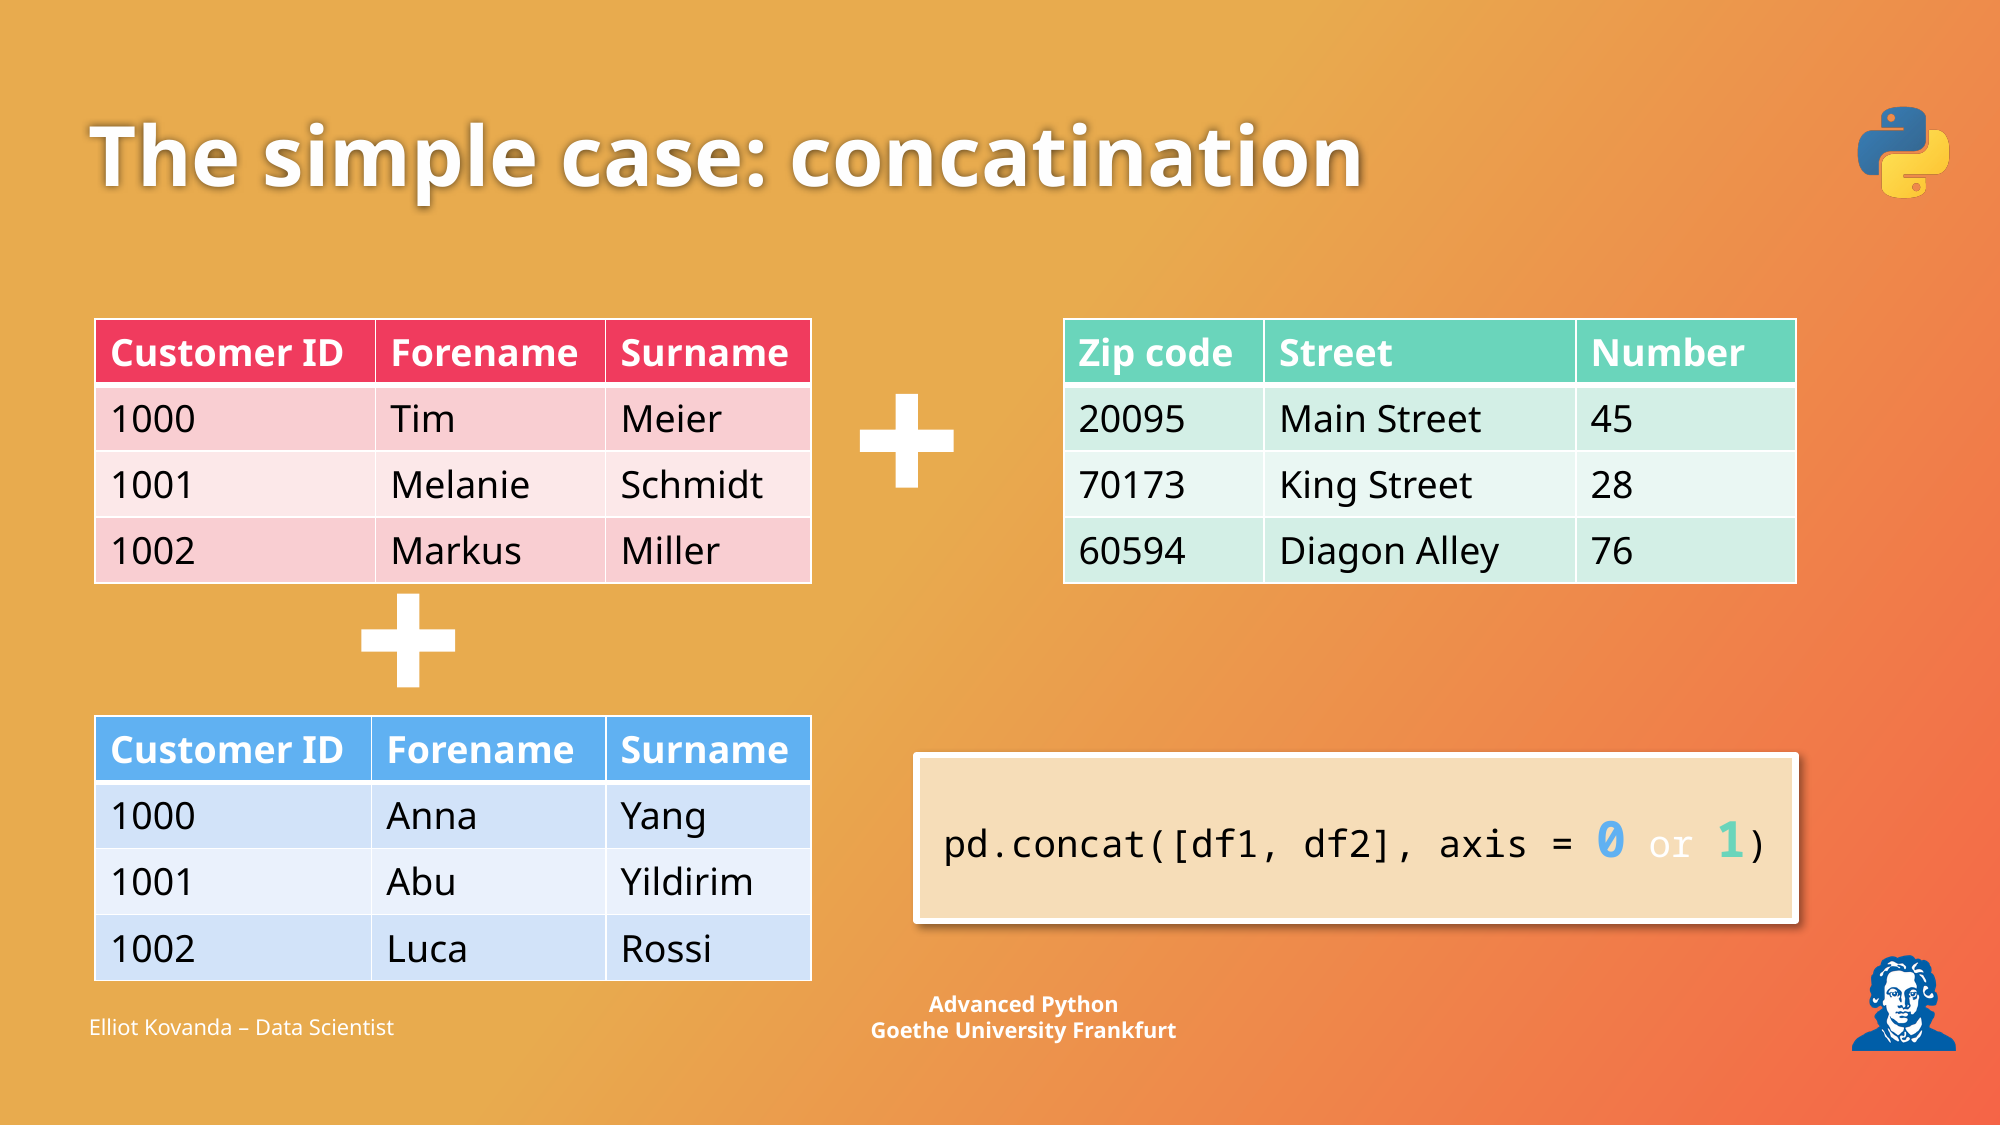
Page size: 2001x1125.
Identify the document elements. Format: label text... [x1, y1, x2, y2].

table_header Surname [607, 717, 810, 780]
table_cell 76 [1577, 518, 1795, 582]
table_cell 60594 [1065, 518, 1263, 582]
text_box pd.concat([df1, df2], axis = 0 or 1) [915, 754, 1797, 922]
table_cell 1002 [96, 915, 371, 980]
table_cell 70173 [1065, 452, 1263, 516]
footer Elliot Kovanda – Data Scientist [74, 991, 443, 1051]
table_cell King Street [1265, 452, 1575, 516]
text_box [360, 592, 456, 689]
table_cell Yildirim [607, 849, 810, 914]
table_cell Meier [606, 388, 810, 450]
table_cell Schmidt [606, 452, 810, 516]
picture [1852, 947, 1956, 1051]
table_cell Tim [376, 388, 605, 450]
table_cell Diagon Alley [1265, 518, 1575, 582]
table_cell 1000 [96, 785, 371, 848]
table_header Forename [376, 320, 605, 382]
table_cell Yang [607, 785, 810, 848]
table_cell 1001 [96, 452, 375, 516]
table_cell Melanie [376, 452, 605, 516]
title The simple case: concatination [74, 73, 1809, 233]
table_cell 1002 [96, 518, 375, 582]
picture [1836, 85, 1971, 220]
table_cell 1000 [96, 388, 375, 450]
table_header Number [1577, 320, 1795, 382]
table_cell Abu [372, 849, 605, 914]
table_header Customer ID [96, 717, 371, 780]
table_cell Markus [376, 518, 605, 582]
table_cell 28 [1577, 452, 1795, 516]
text_box [859, 393, 955, 489]
table_cell 20095 [1065, 388, 1263, 450]
table_cell Luca [372, 915, 605, 980]
table_header Street [1265, 320, 1575, 382]
table_cell Main Street [1265, 388, 1575, 450]
table_header Zip code [1065, 320, 1263, 382]
table_cell Anna [372, 785, 605, 848]
table_cell 1001 [96, 849, 371, 914]
table_cell Rossi [607, 915, 810, 980]
table_header Forename [372, 717, 605, 780]
table_cell 45 [1577, 388, 1795, 450]
table_header Customer ID [96, 320, 375, 382]
table_header Surname [606, 320, 810, 382]
table_cell Miller [606, 518, 810, 582]
